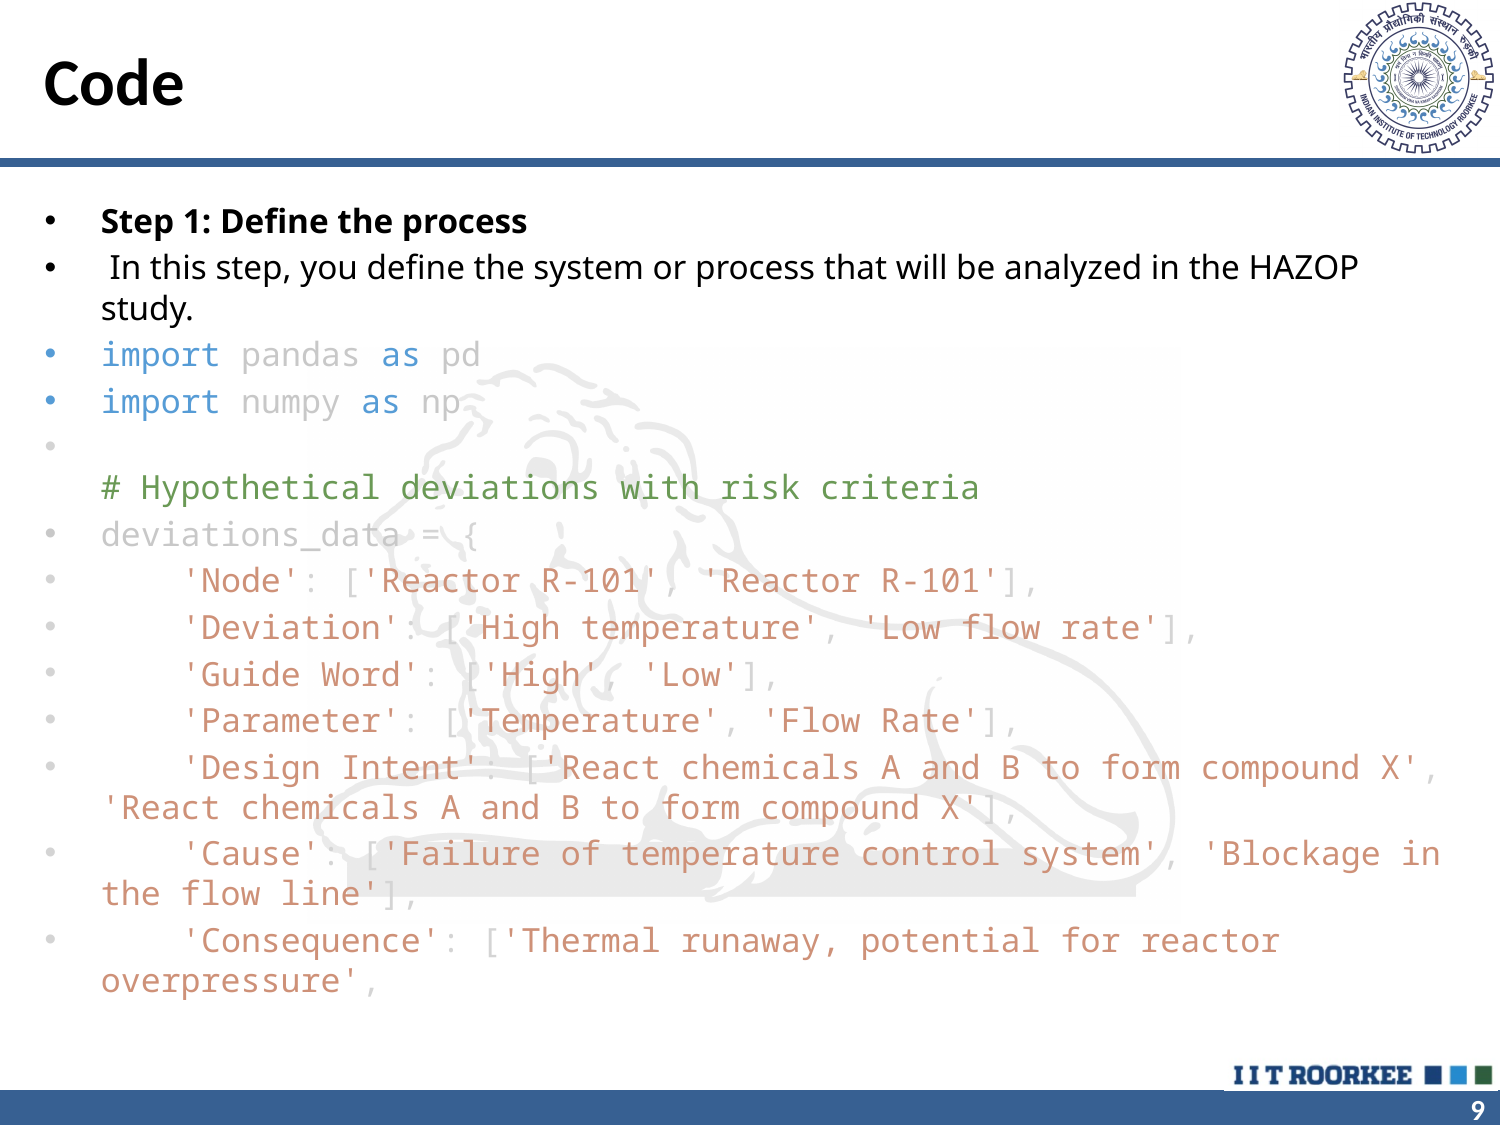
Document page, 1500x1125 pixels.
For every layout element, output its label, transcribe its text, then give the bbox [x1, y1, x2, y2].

list Step 1: Define the process In this step, you define the system or process that will be analyzed in the HAZOP study. import pandas as pd import numpy as np # Hypothetical deviations with risk criteria deviations_data = { 'Node': ['Reactor R-101', 'Reactor R-101'], 'Deviation': ['High temperature', 'Low flow rate'], 'Guide Word': ['High', 'Low'], 'Parameter': ['Temperature', 'Flow Rate'], 'Design Intent': ['React chemicals A and B to form compound X', 'React chemicals A and B to form compound X'], 'Cause': ['Failure of temperature control system', 'Blockage in the flow line'], 'Consequence': ['Thermal runaway, potential for reactor overpressure', [29, 192, 1468, 1044]
title Code [29, 33, 1185, 125]
picture [1339, 0, 1500, 158]
picture [1224, 1057, 1498, 1091]
